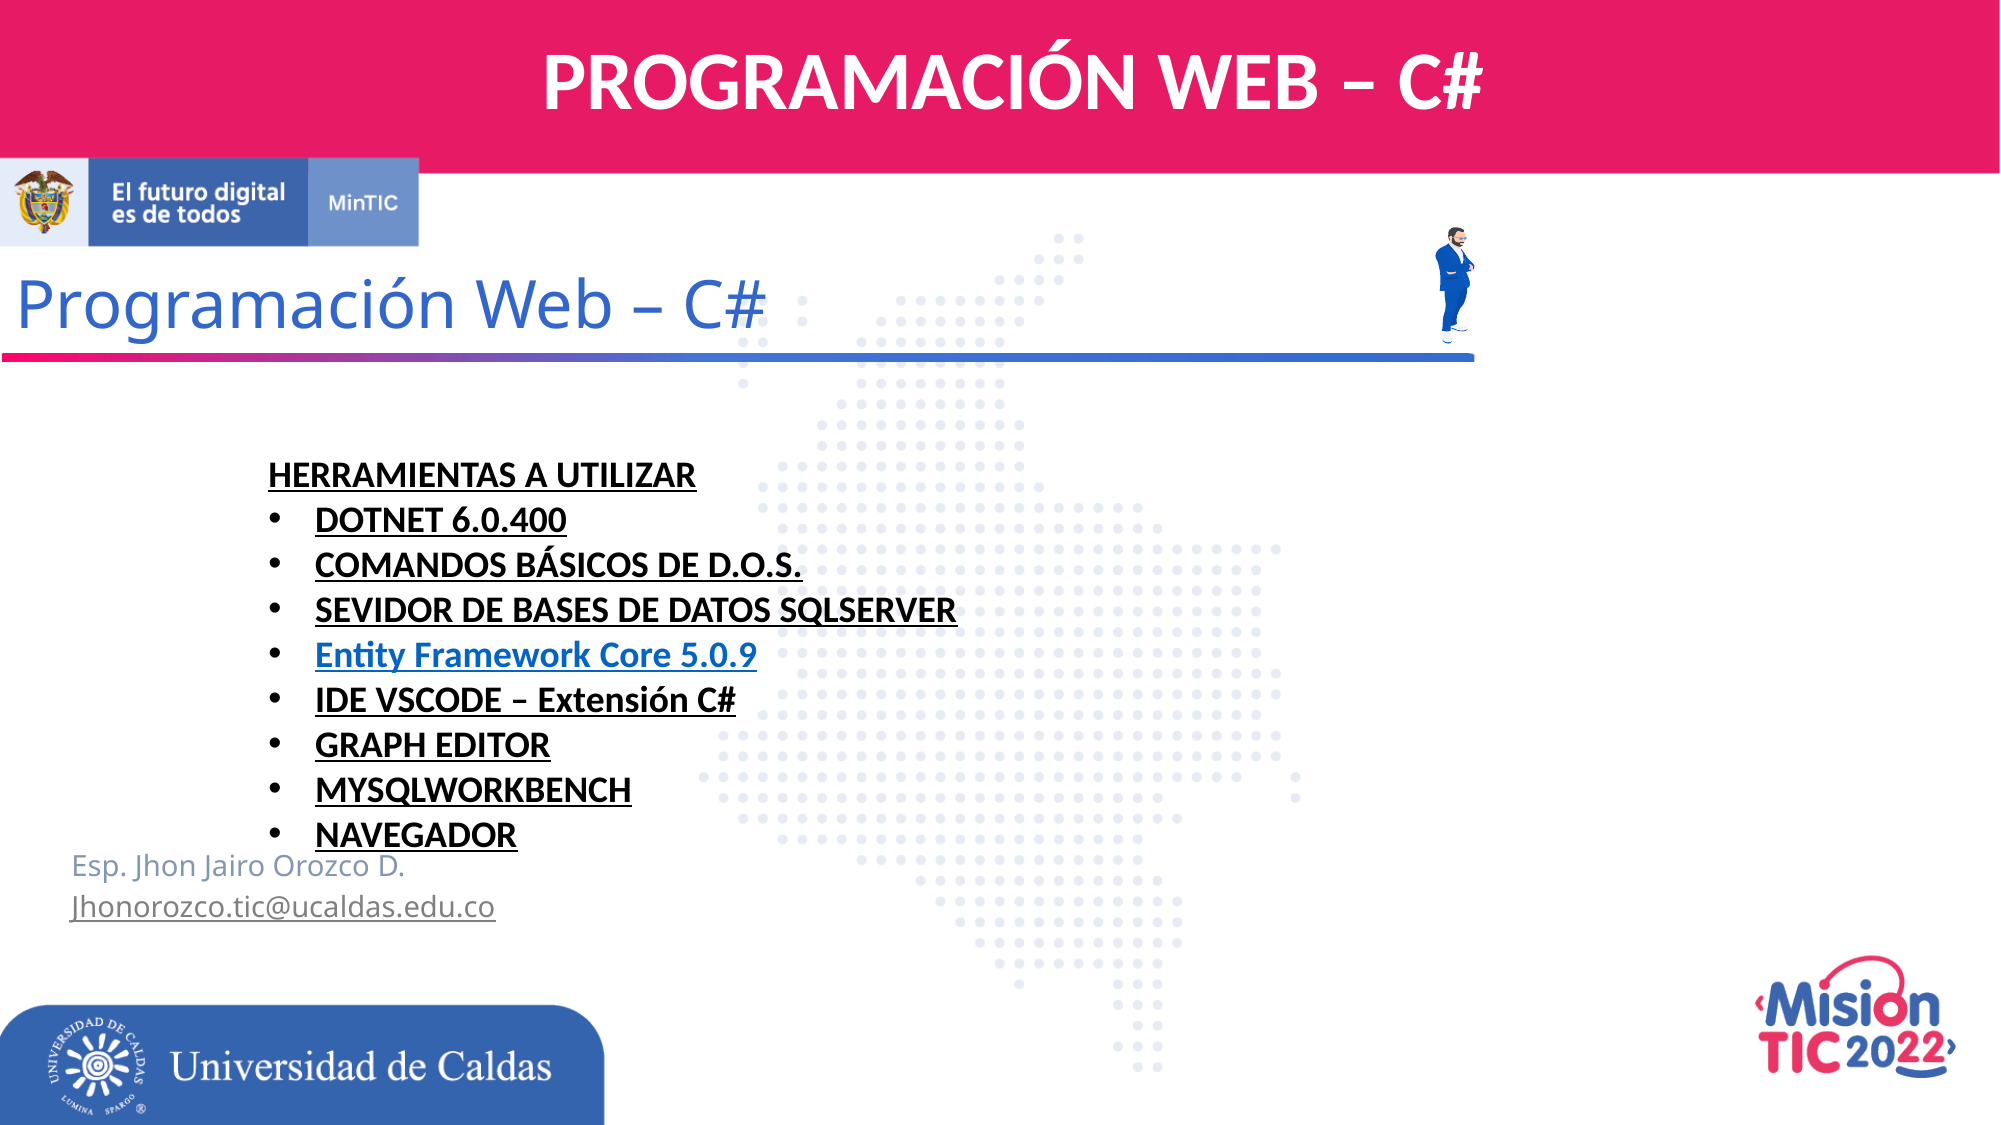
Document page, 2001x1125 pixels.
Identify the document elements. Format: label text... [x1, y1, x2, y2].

text_box Programación Web – C# [0, 254, 1324, 350]
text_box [1435, 227, 1475, 344]
picture [0, 0, 2000, 1125]
text_box [1, 353, 1475, 362]
text_box Esp. Jhon Jairo Orozco D. Jhonorozco.tic@ucaldas.edu.co [56, 840, 530, 948]
text_box PROGRAMACIÓN WEB – C# [263, 24, 1764, 135]
text_box HERRAMIENTAS A UTILIZAR DOTNET 6.0.400 COMANDOS BÁSICOS DE D.O.S. SEVIDOR DE BASES DE DATOS SQLSERVER Entity Framework Core 5.0.9 IDE VSCODE – Extensión C# GRAPH EDITOR MYSQLWORKBENCH NAVEGADOR [253, 442, 973, 863]
